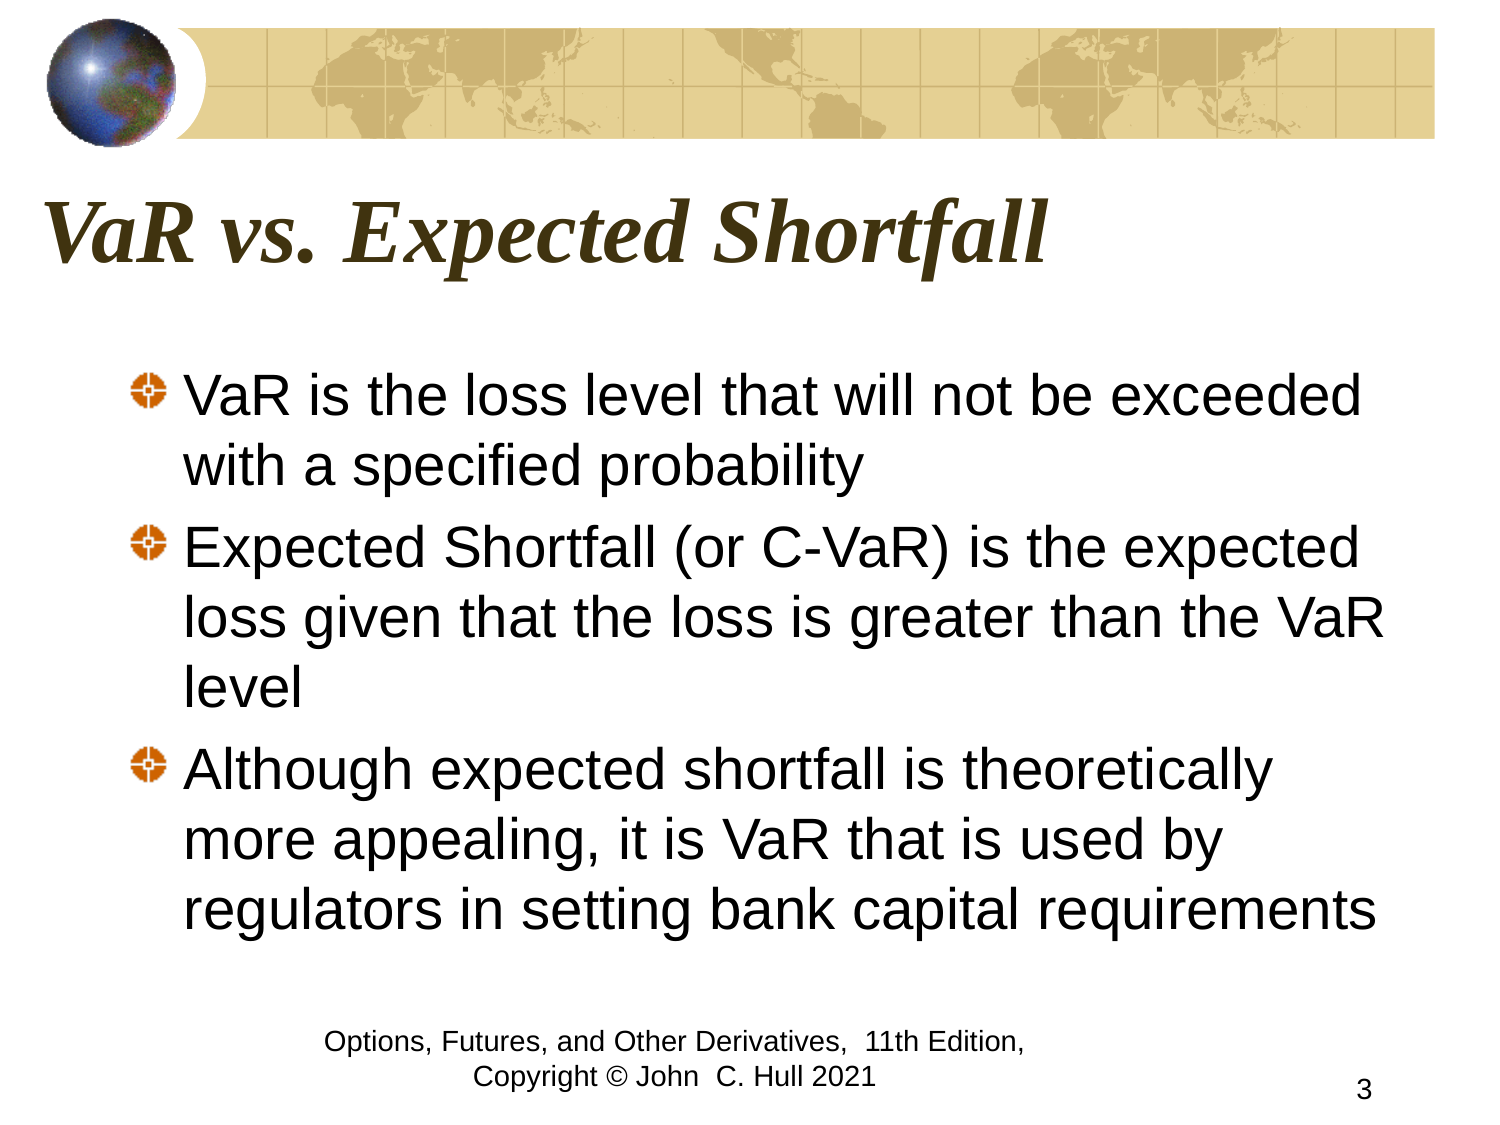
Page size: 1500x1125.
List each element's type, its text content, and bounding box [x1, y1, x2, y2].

footer Options, Futures, and Other Derivatives, 11th Edition, Copyright © John C. Hull 2021 [262, 1024, 1088, 1101]
list VaR is the loss level that will not be exceeded with a specified probability Expected Shortfall (or C-VaR) is the expected loss given that the loss is greater than the VaR level Although expected shortfall is theoretically more appealing, it is VaR that is used by regulators in setting bank capital requirements [112, 350, 1425, 1006]
picture [127, 371, 169, 413]
picture [127, 523, 169, 565]
title VaR vs. Expected Shortfall [24, 162, 1300, 350]
picture [42, 14, 190, 151]
picture [127, 745, 169, 787]
slide_number 3 [1074, 1037, 1388, 1113]
